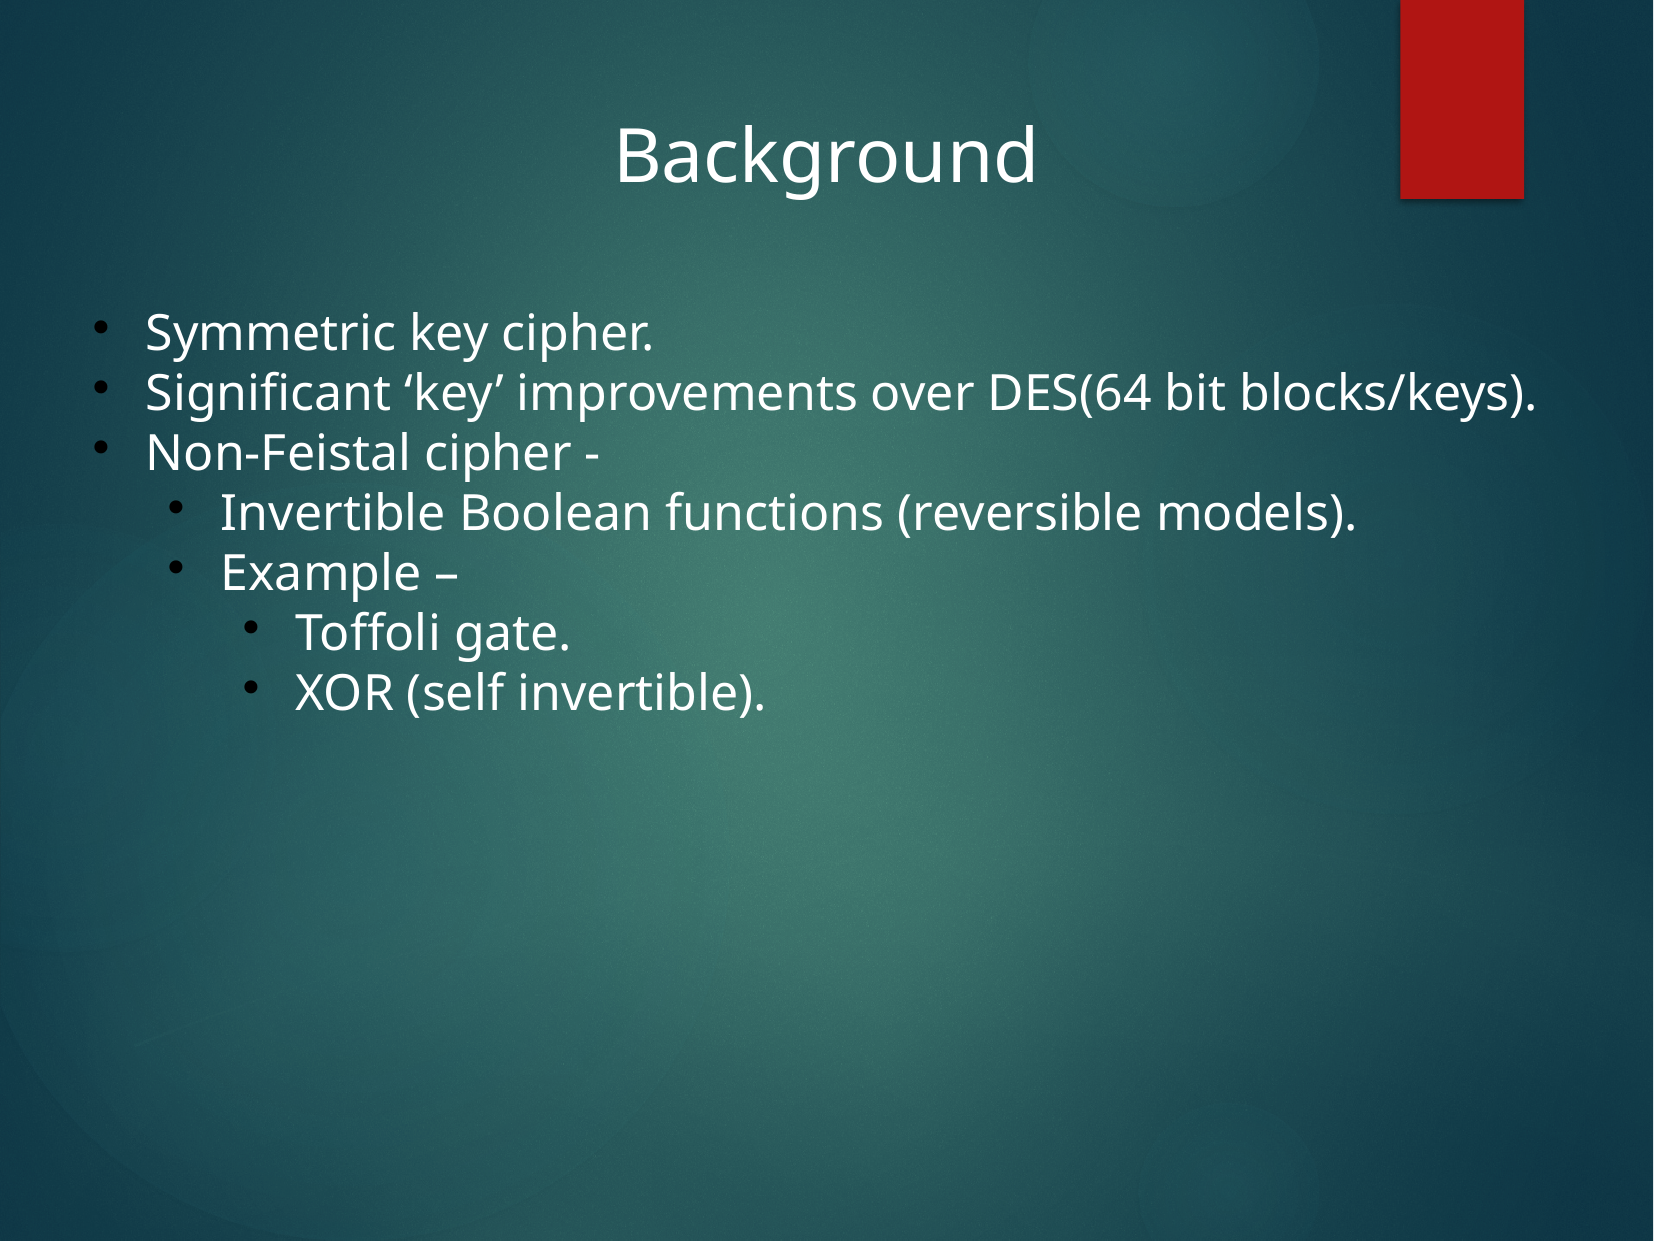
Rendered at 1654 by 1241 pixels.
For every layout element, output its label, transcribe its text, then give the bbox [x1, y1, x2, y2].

text_box Symmetric key cipher. Significant ‘key’ improvements over DES(64 bit blocks/keys). Non-Feistal cipher - Invertible Boolean functions (reversible models). Example – Toffoli gate. XOR (self invertible). [75, 299, 1563, 1020]
text_box Background [82, 49, 1571, 257]
